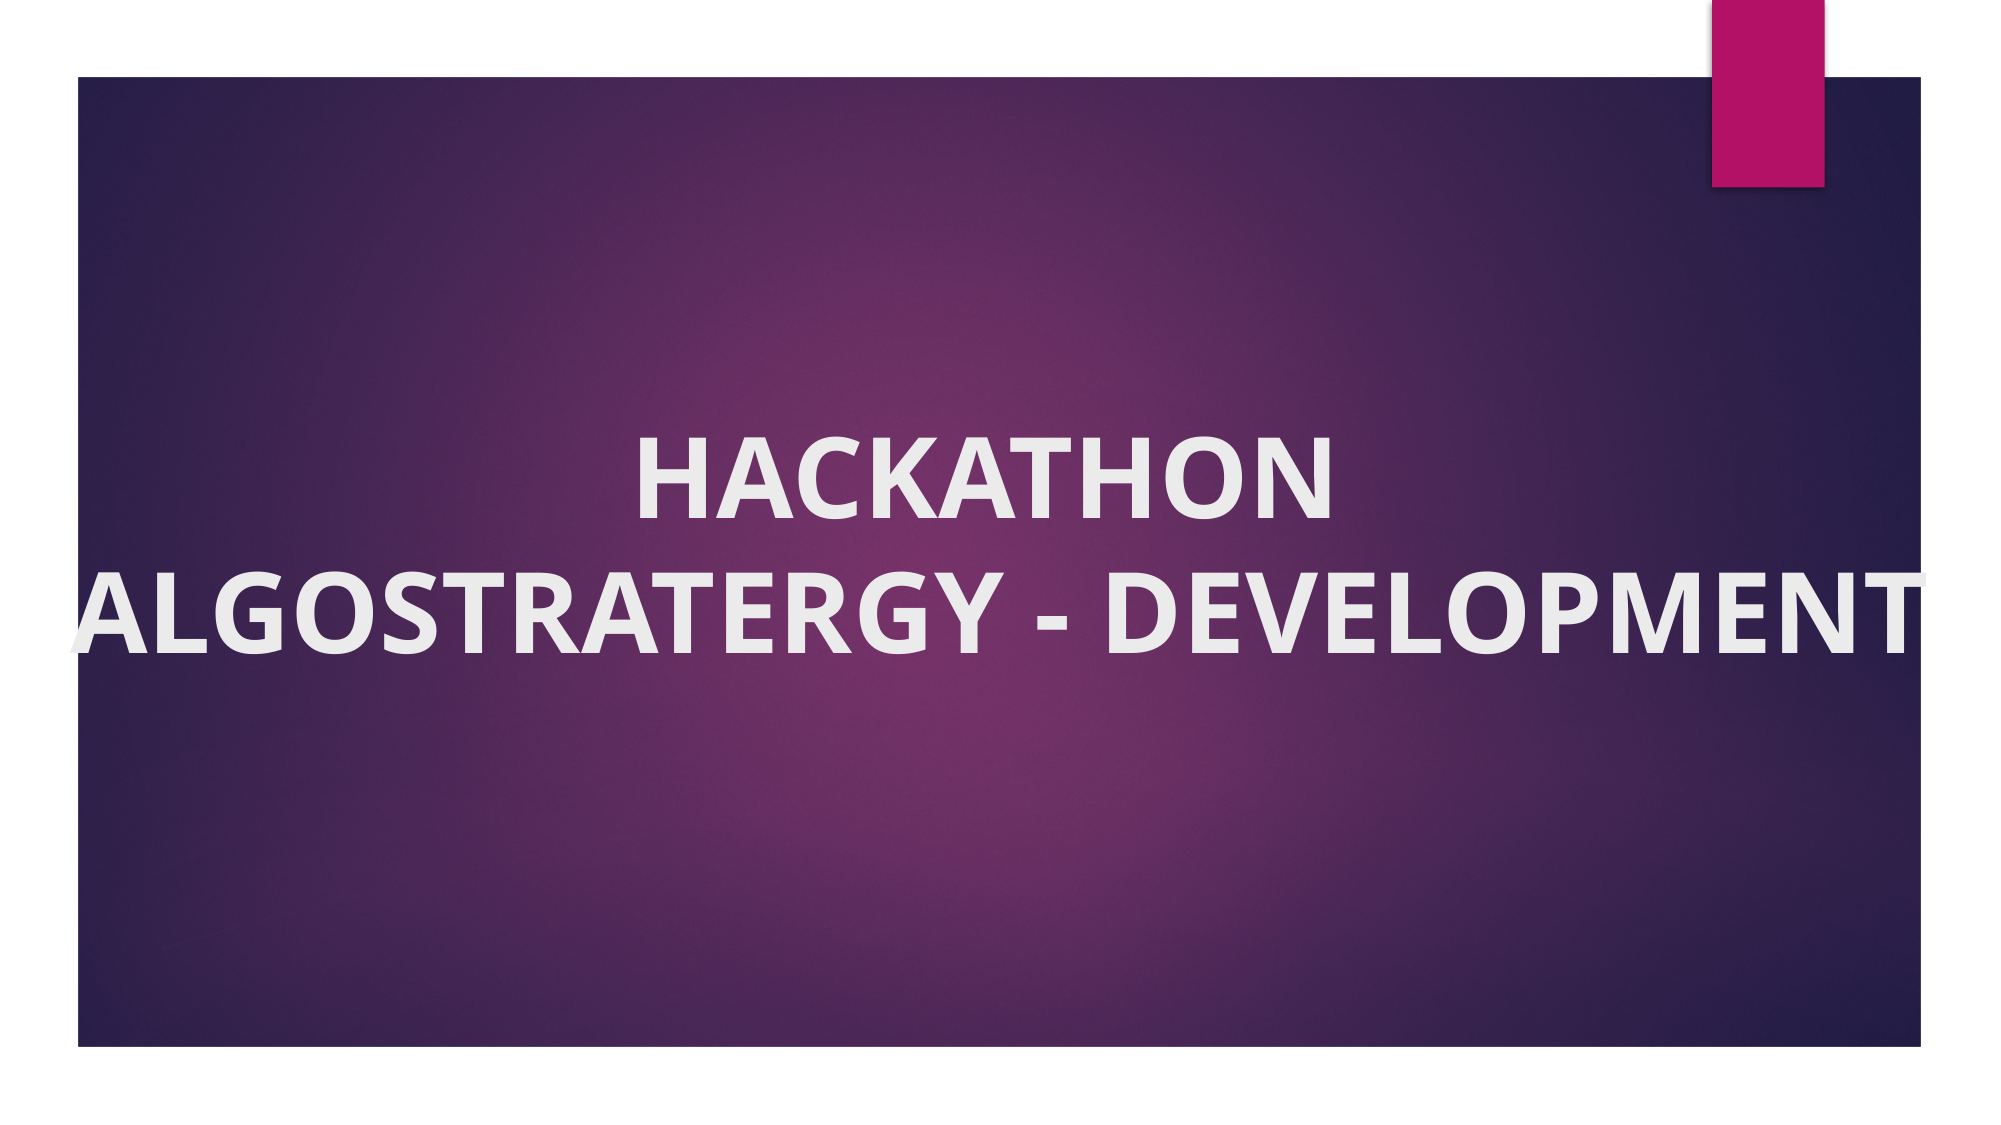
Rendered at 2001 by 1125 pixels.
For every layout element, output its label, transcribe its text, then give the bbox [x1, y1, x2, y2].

text_box HACKATHON ALGOSTRATERGY - DEVELOPMENT [25, 398, 1946, 684]
